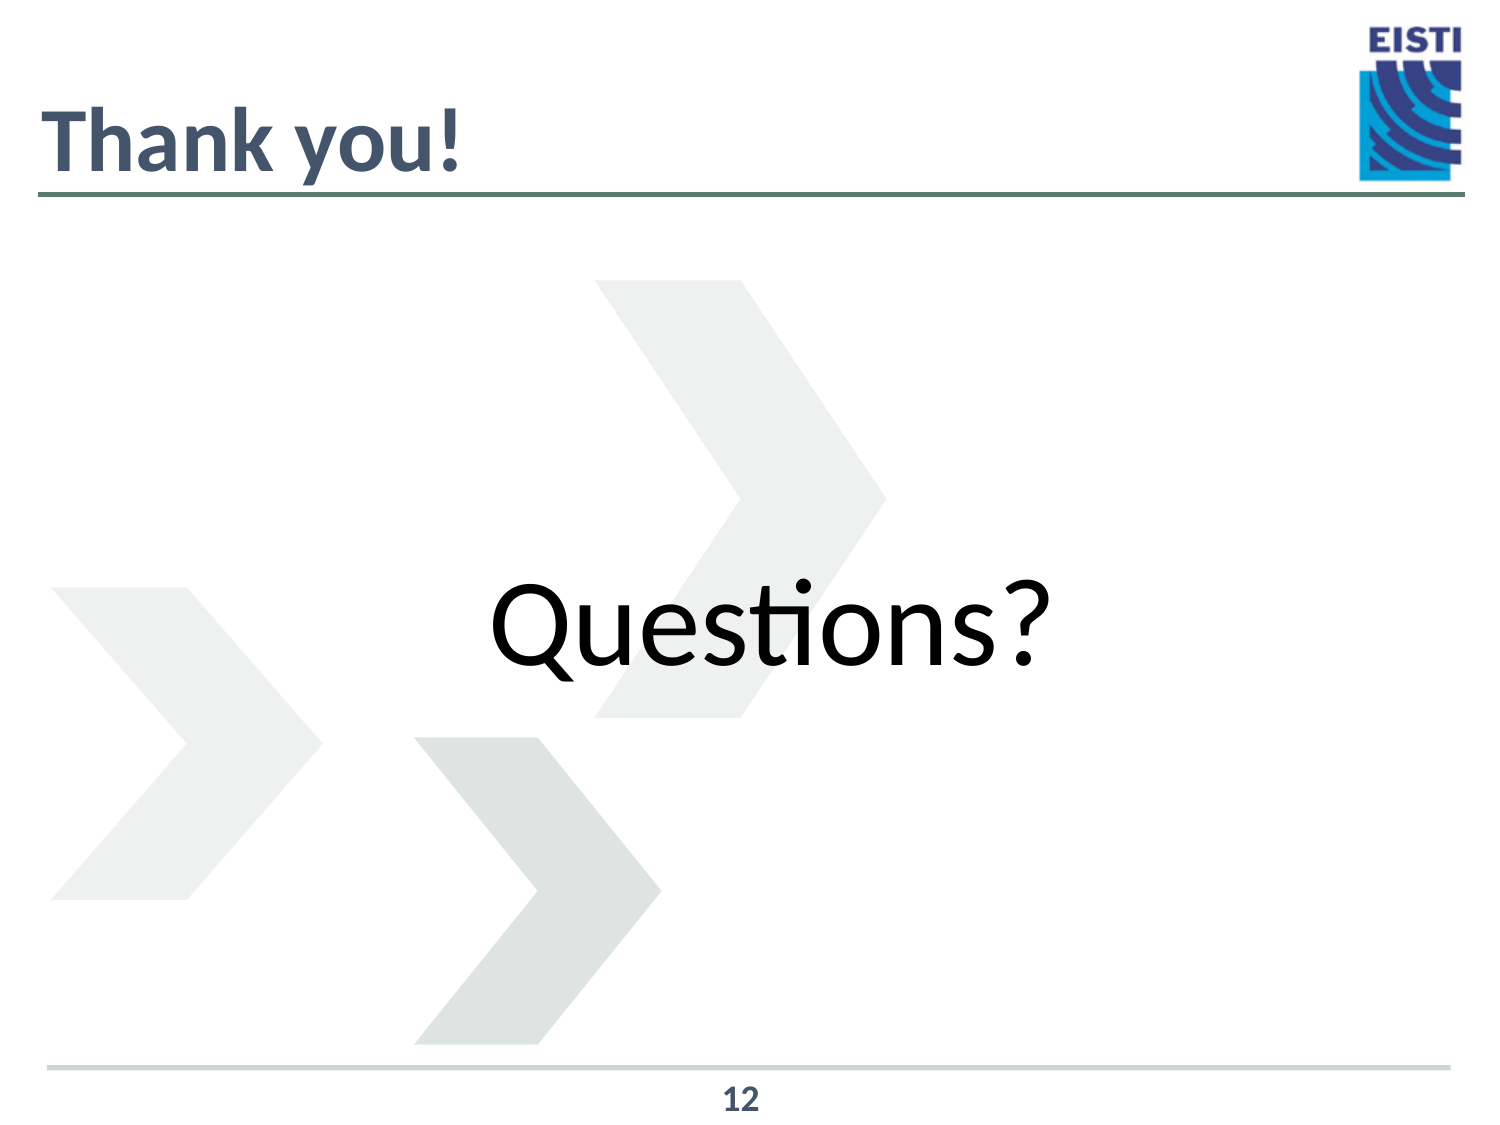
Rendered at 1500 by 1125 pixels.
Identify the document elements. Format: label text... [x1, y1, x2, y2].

title Thank you! [26, 72, 1321, 212]
picture [1347, 17, 1466, 183]
list Questions? [473, 549, 1397, 788]
